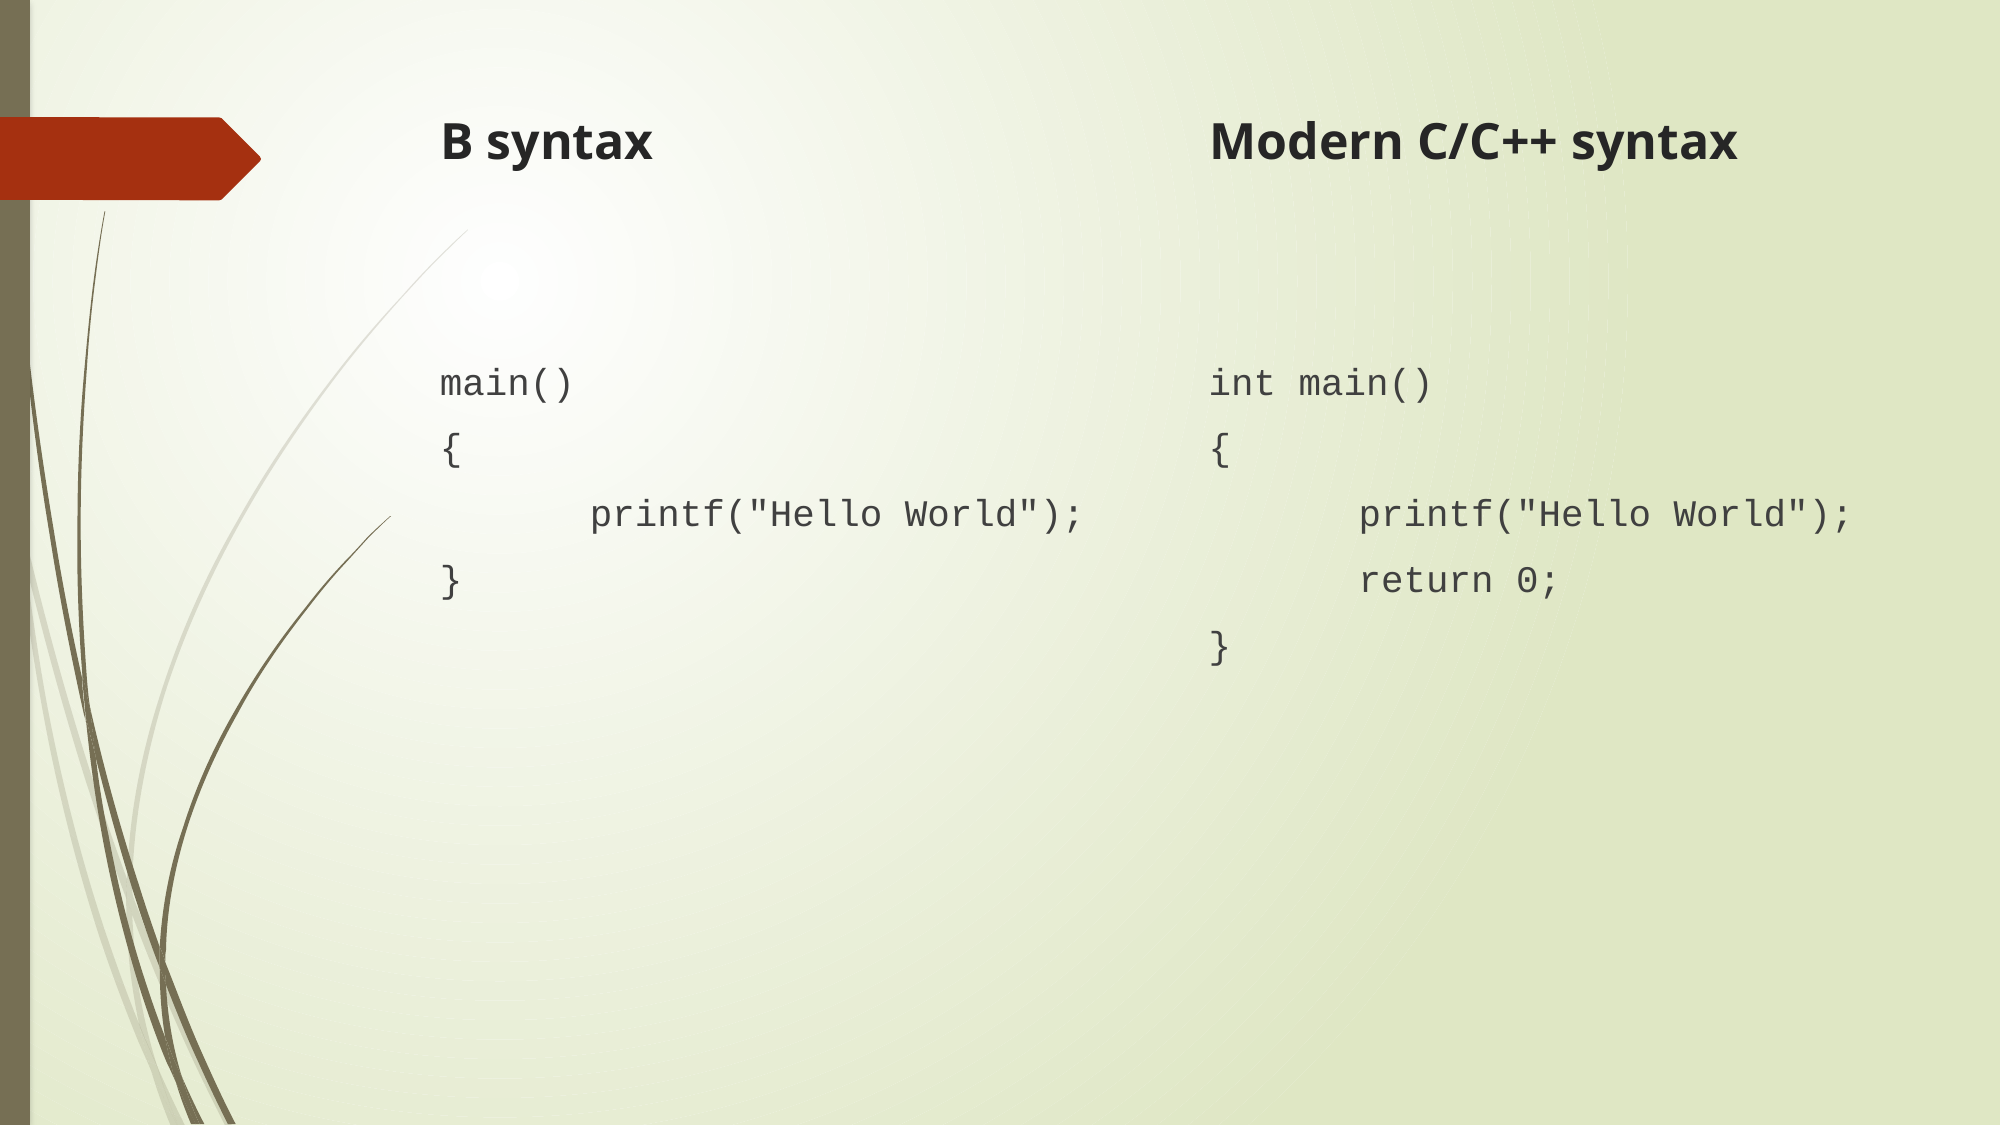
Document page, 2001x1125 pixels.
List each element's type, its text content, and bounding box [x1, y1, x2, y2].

list main() { printf("Hello World"); } [424, 350, 1114, 702]
text_box int main() { printf("Hello World"); return 0; } [1193, 350, 1937, 684]
title B syntax [425, 102, 1099, 313]
text_box Modern C/C++ syntax [1194, 102, 1868, 313]
